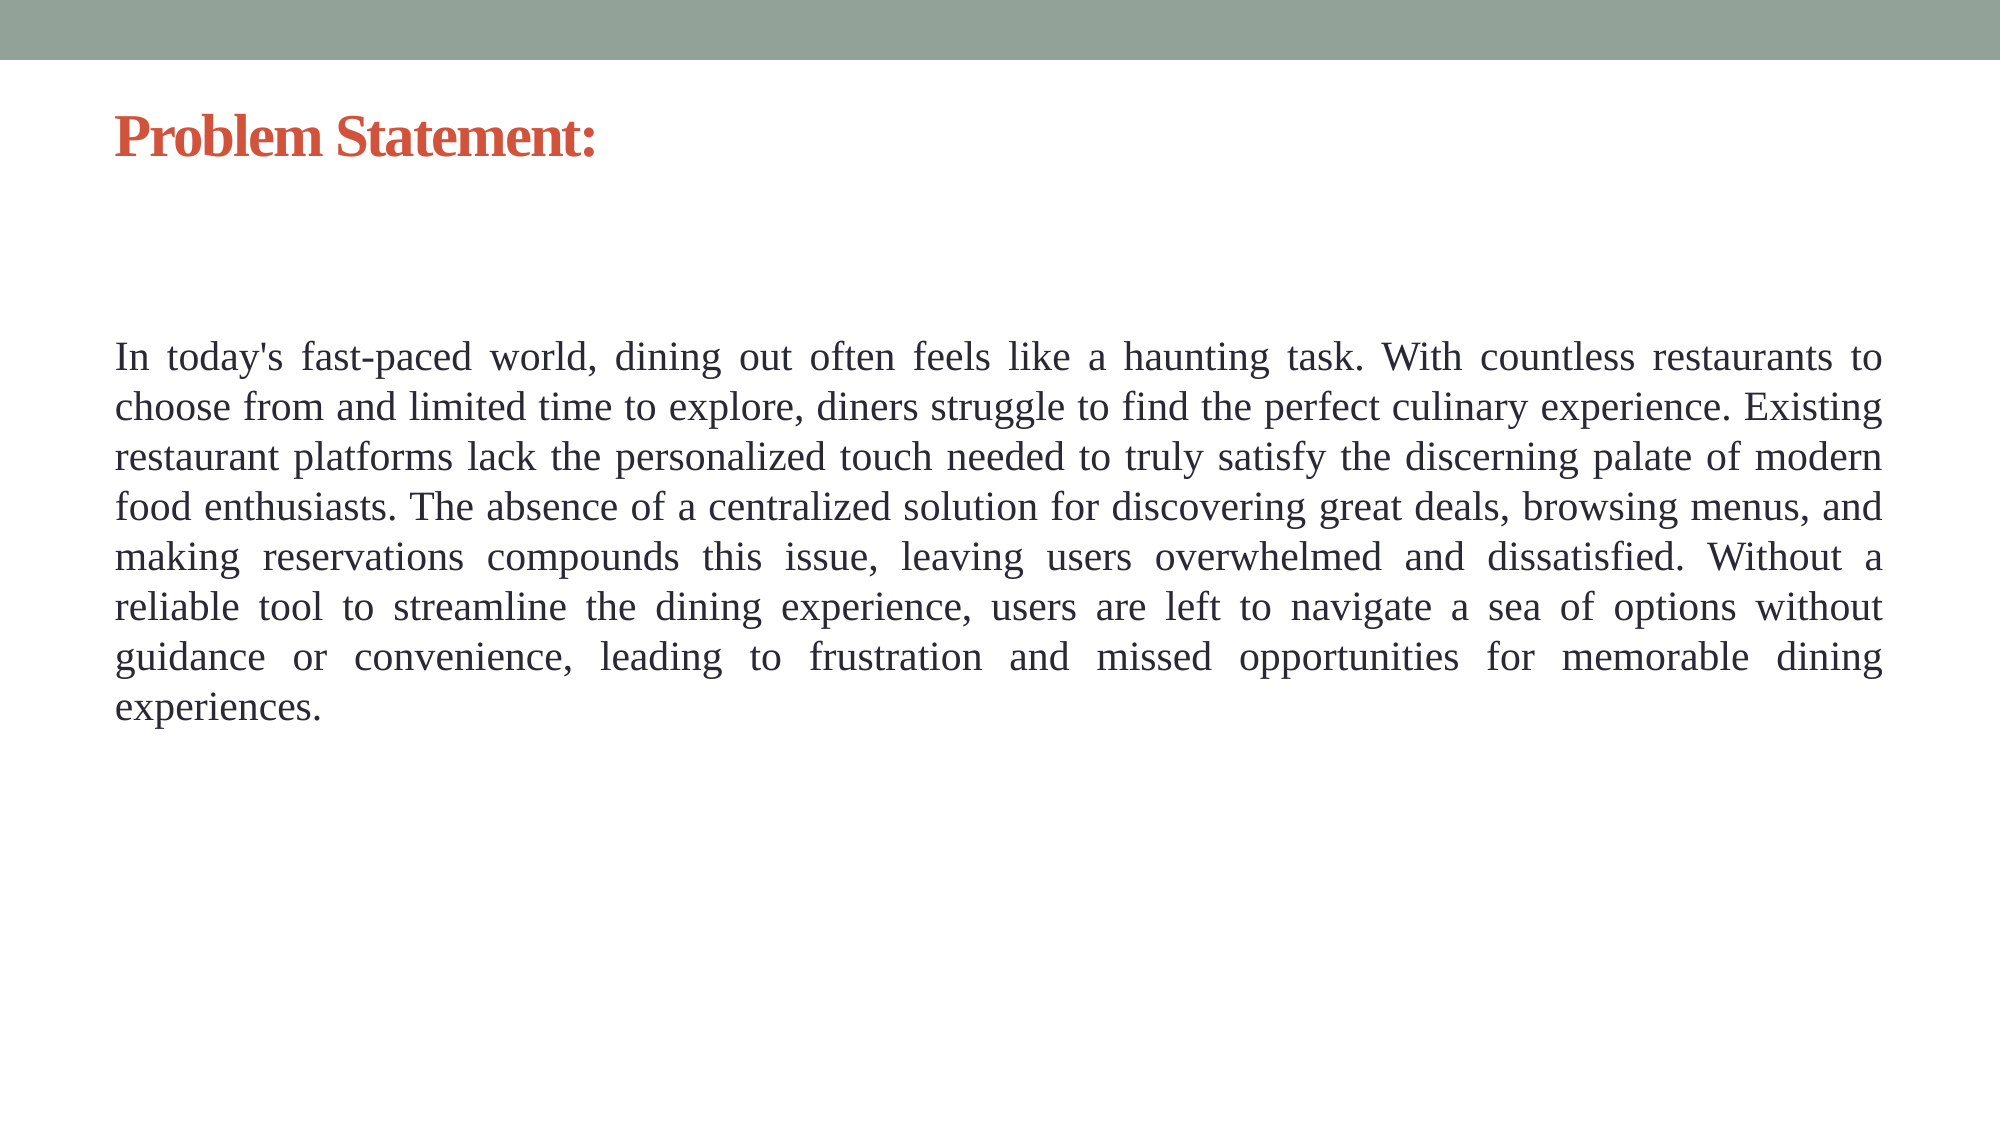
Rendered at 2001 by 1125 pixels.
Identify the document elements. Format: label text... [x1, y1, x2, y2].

title Problem Statement: [99, 87, 1900, 250]
list In today's fast-paced world, dining out often feels like a haunting task. With countless restaurants to choose from and limited time to explore, diners struggle to find the perfect culinary experience. Existing restaurant platforms lack the personalized touch needed to truly satisfy the discerning palate of modern food enthusiasts. The absence of a centralized solution for discovering great deals, browsing menus, and making reservations compounds this issue, leaving users overwhelmed and dissatisfied. Without a reliable tool to streamline the dining experience, users are left to navigate a sea of options without guidance or convenience, leading to frustration and missed opportunities for memorable dining experiences. [99, 262, 1900, 1063]
